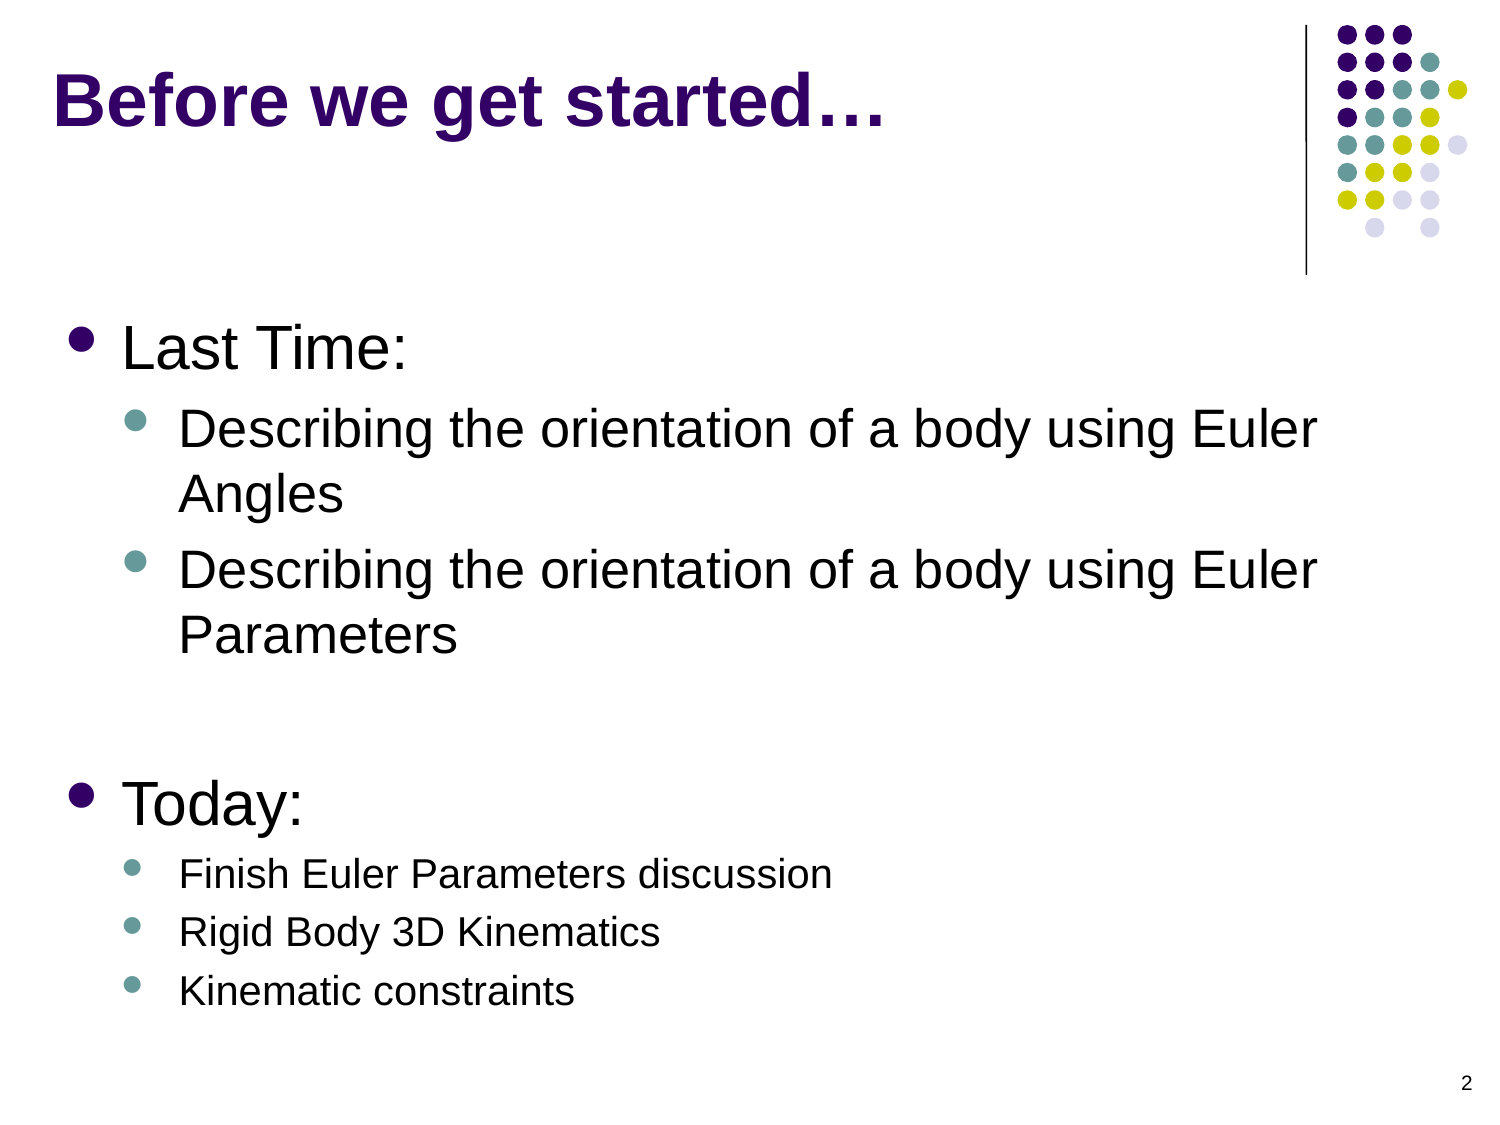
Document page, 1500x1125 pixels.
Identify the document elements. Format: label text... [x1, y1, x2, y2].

title Before we get started… [37, 37, 1276, 150]
slide_number 2 [1362, 1062, 1488, 1113]
list Last Time: Describing the orientation of a body using Euler Angles Describing the orientation of a body using Euler Parameters Today: Finish Euler Parameters discussion Rigid Body 3D Kinematics Kinematic constraints HW4 Posted this afternoon, due on Feb. 18 Quick Remark: start thinking about Final Project [49, 299, 1476, 1076]
